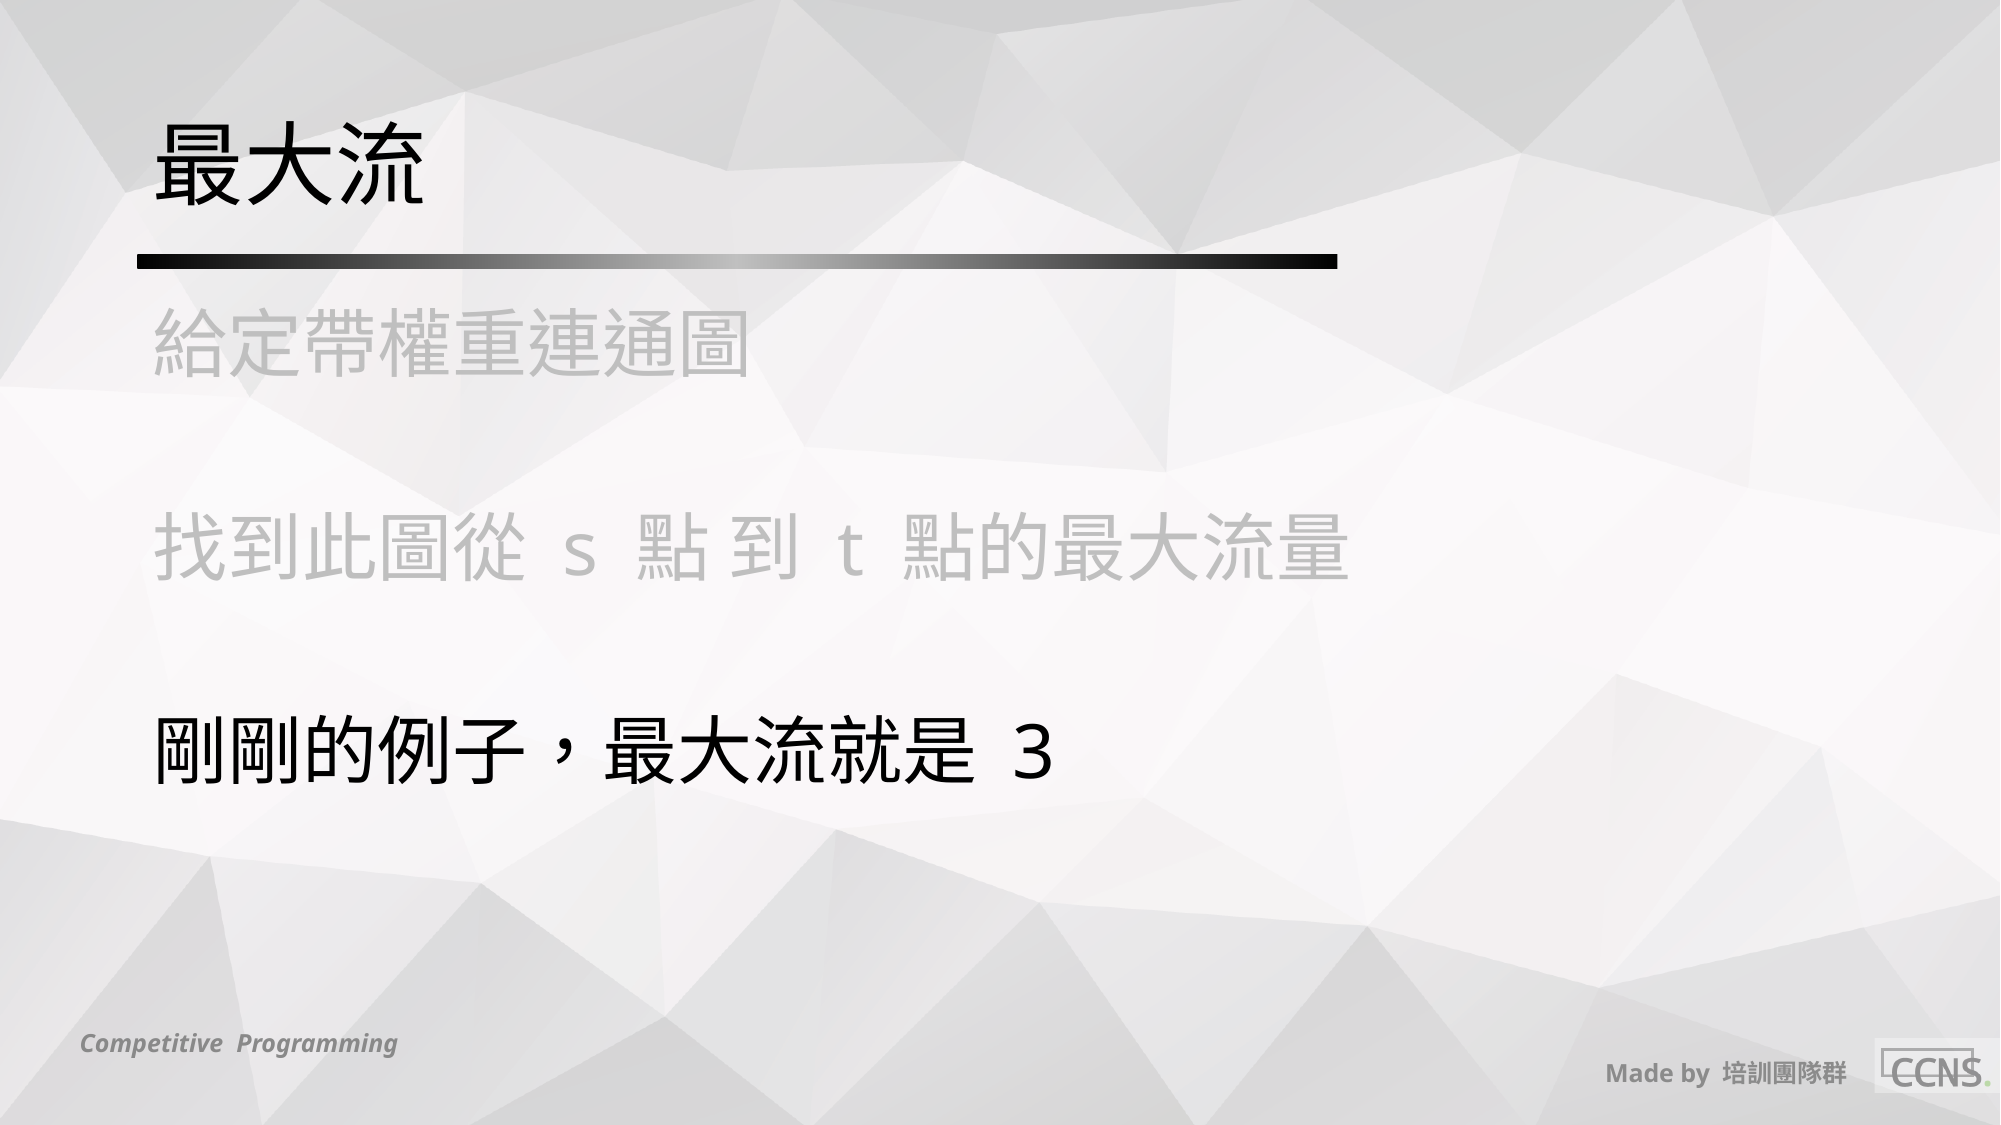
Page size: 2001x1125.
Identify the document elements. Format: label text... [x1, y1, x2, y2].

title 最大流 [137, 59, 1863, 278]
list 給定帶權重連通圖 找到此圖從 s 點 到 t 點的最大流量 剛剛的例子，最大流就是 3 [137, 299, 1863, 1014]
picture [0, 0, 2000, 1125]
